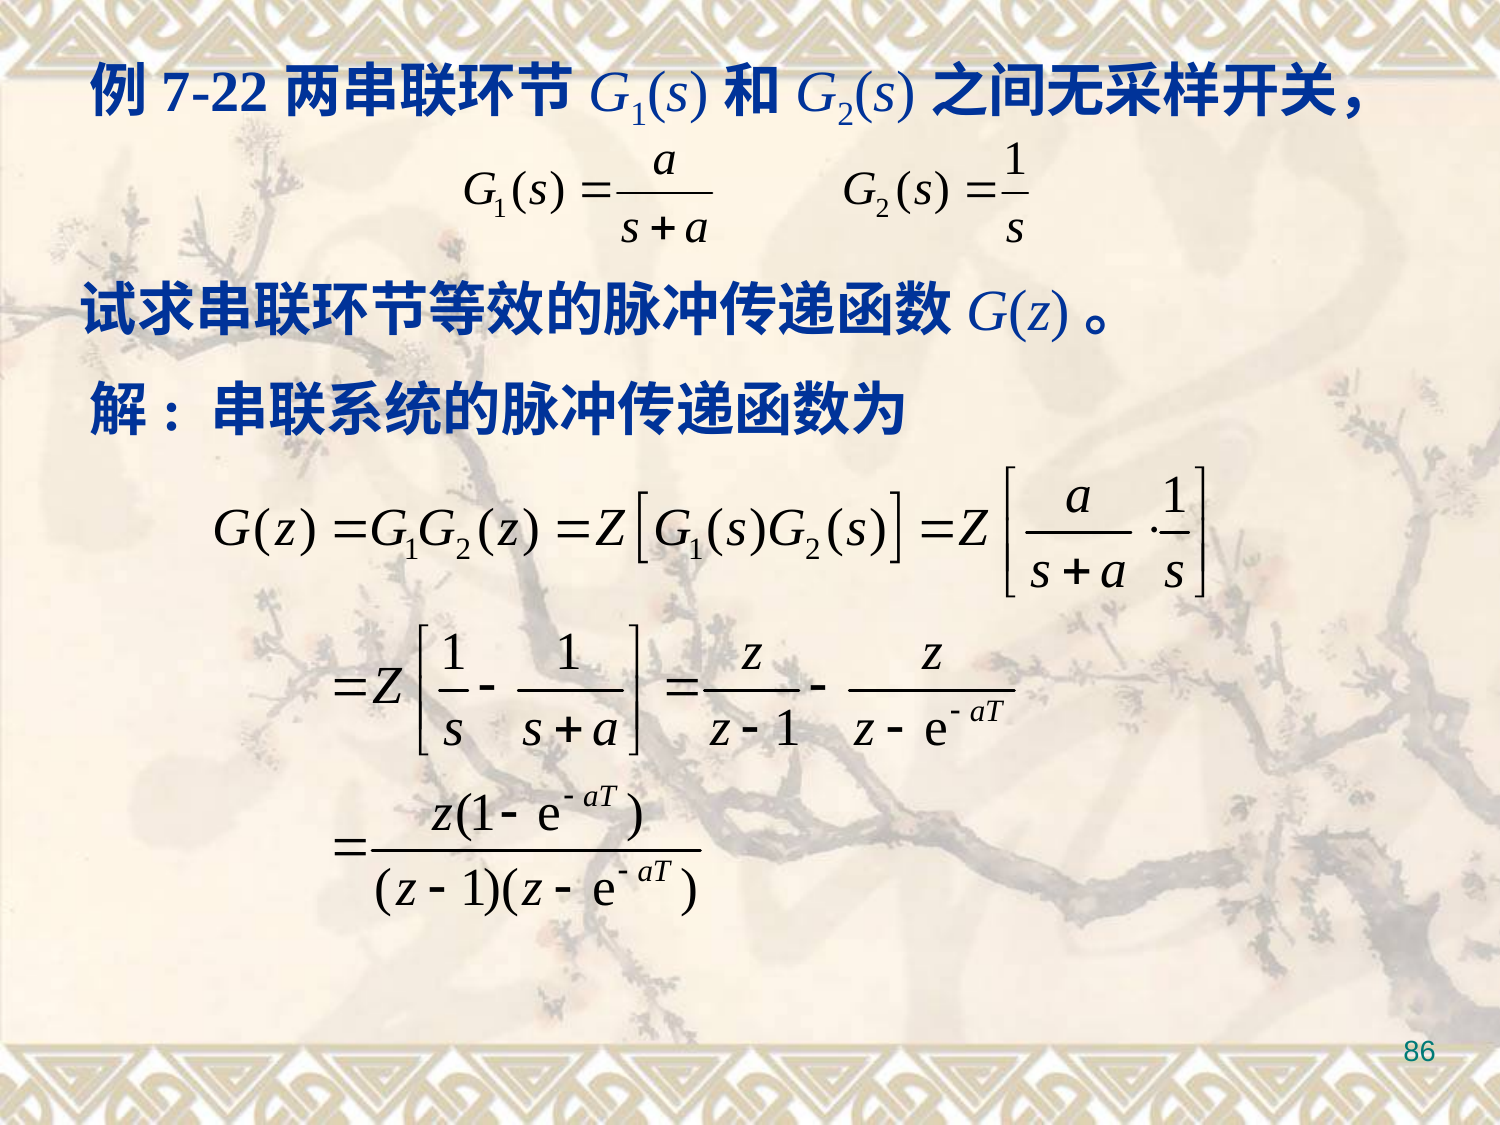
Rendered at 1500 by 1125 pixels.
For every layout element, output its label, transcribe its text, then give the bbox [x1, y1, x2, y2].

picture [0, 0, 1500, 1125]
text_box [74, 49, 1450, 351]
text_box 解: 串联系统的脉冲传递函数为 [75, 365, 975, 450]
text_box 86 [1074, 1024, 1451, 1103]
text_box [206, 453, 1226, 927]
